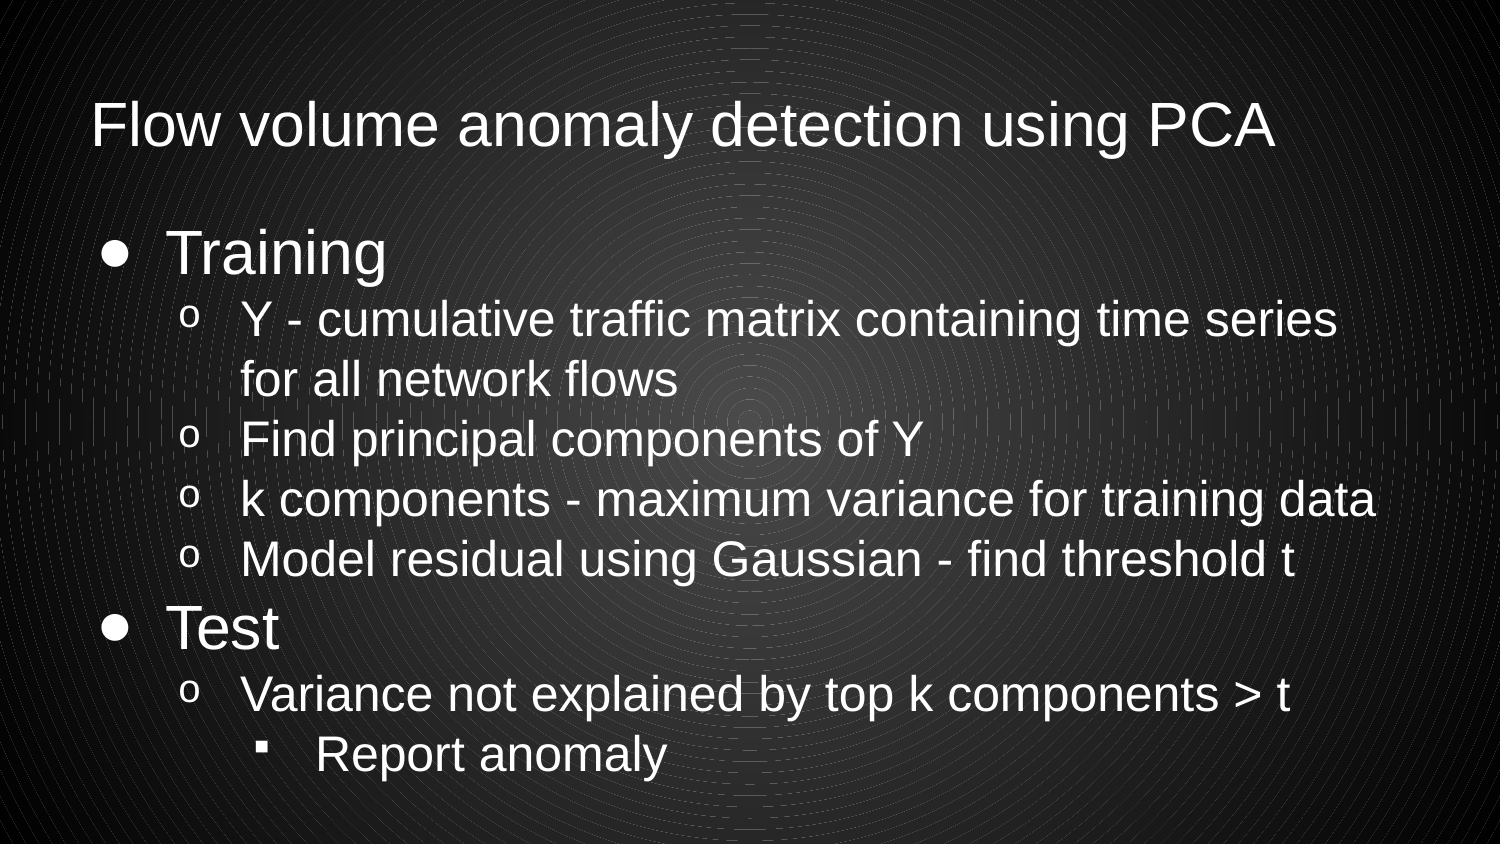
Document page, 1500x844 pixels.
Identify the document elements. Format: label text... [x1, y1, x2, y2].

list Training Y - cumulative traffic matrix containing time series for all network flows Find principal components of Y k components - maximum variance for training data Model residual using Gaussian - find threshold t Test Variance not explained by top k components > t Report anomaly [75, 196, 1425, 808]
title Flow volume anomaly detection using PCA [75, 33, 1425, 175]
